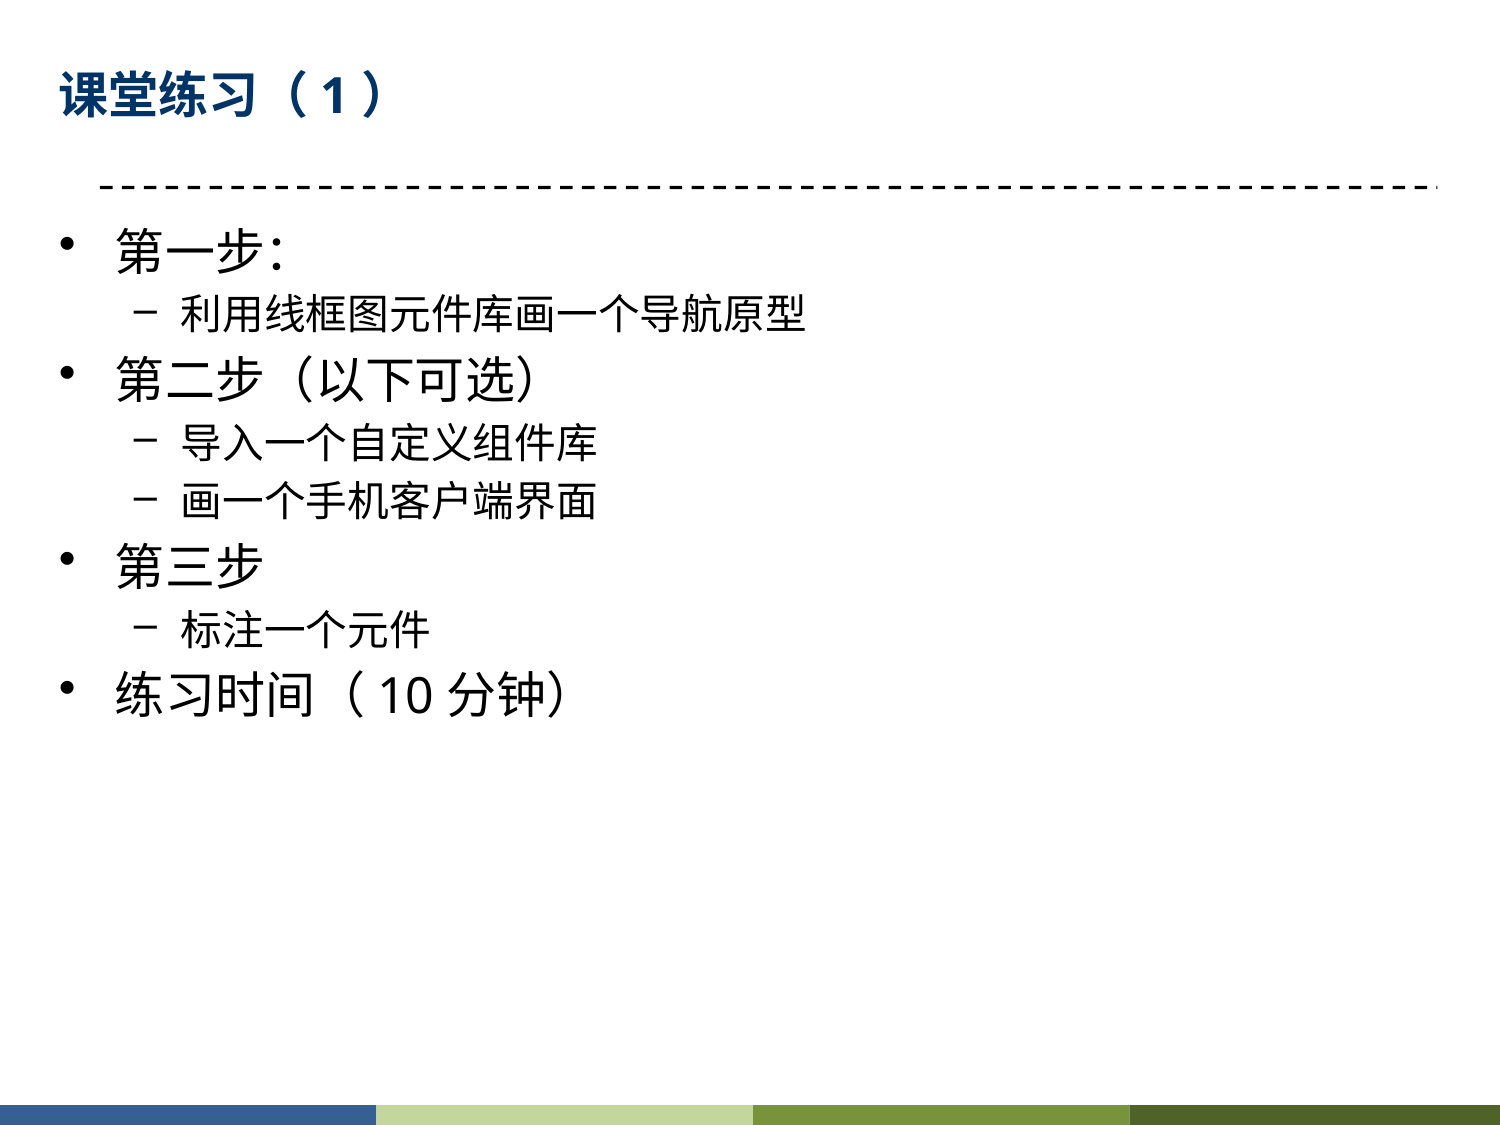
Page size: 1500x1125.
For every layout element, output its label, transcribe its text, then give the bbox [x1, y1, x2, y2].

title 课堂练习（1） [43, 24, 1469, 163]
list 第一步： 利用线框图元件库画一个导航原型 第二步（以下可选） 导入一个自定义组件库 画一个手机客户端界面 第三步 标注一个元件 练习时间（10分钟） [43, 212, 1469, 988]
